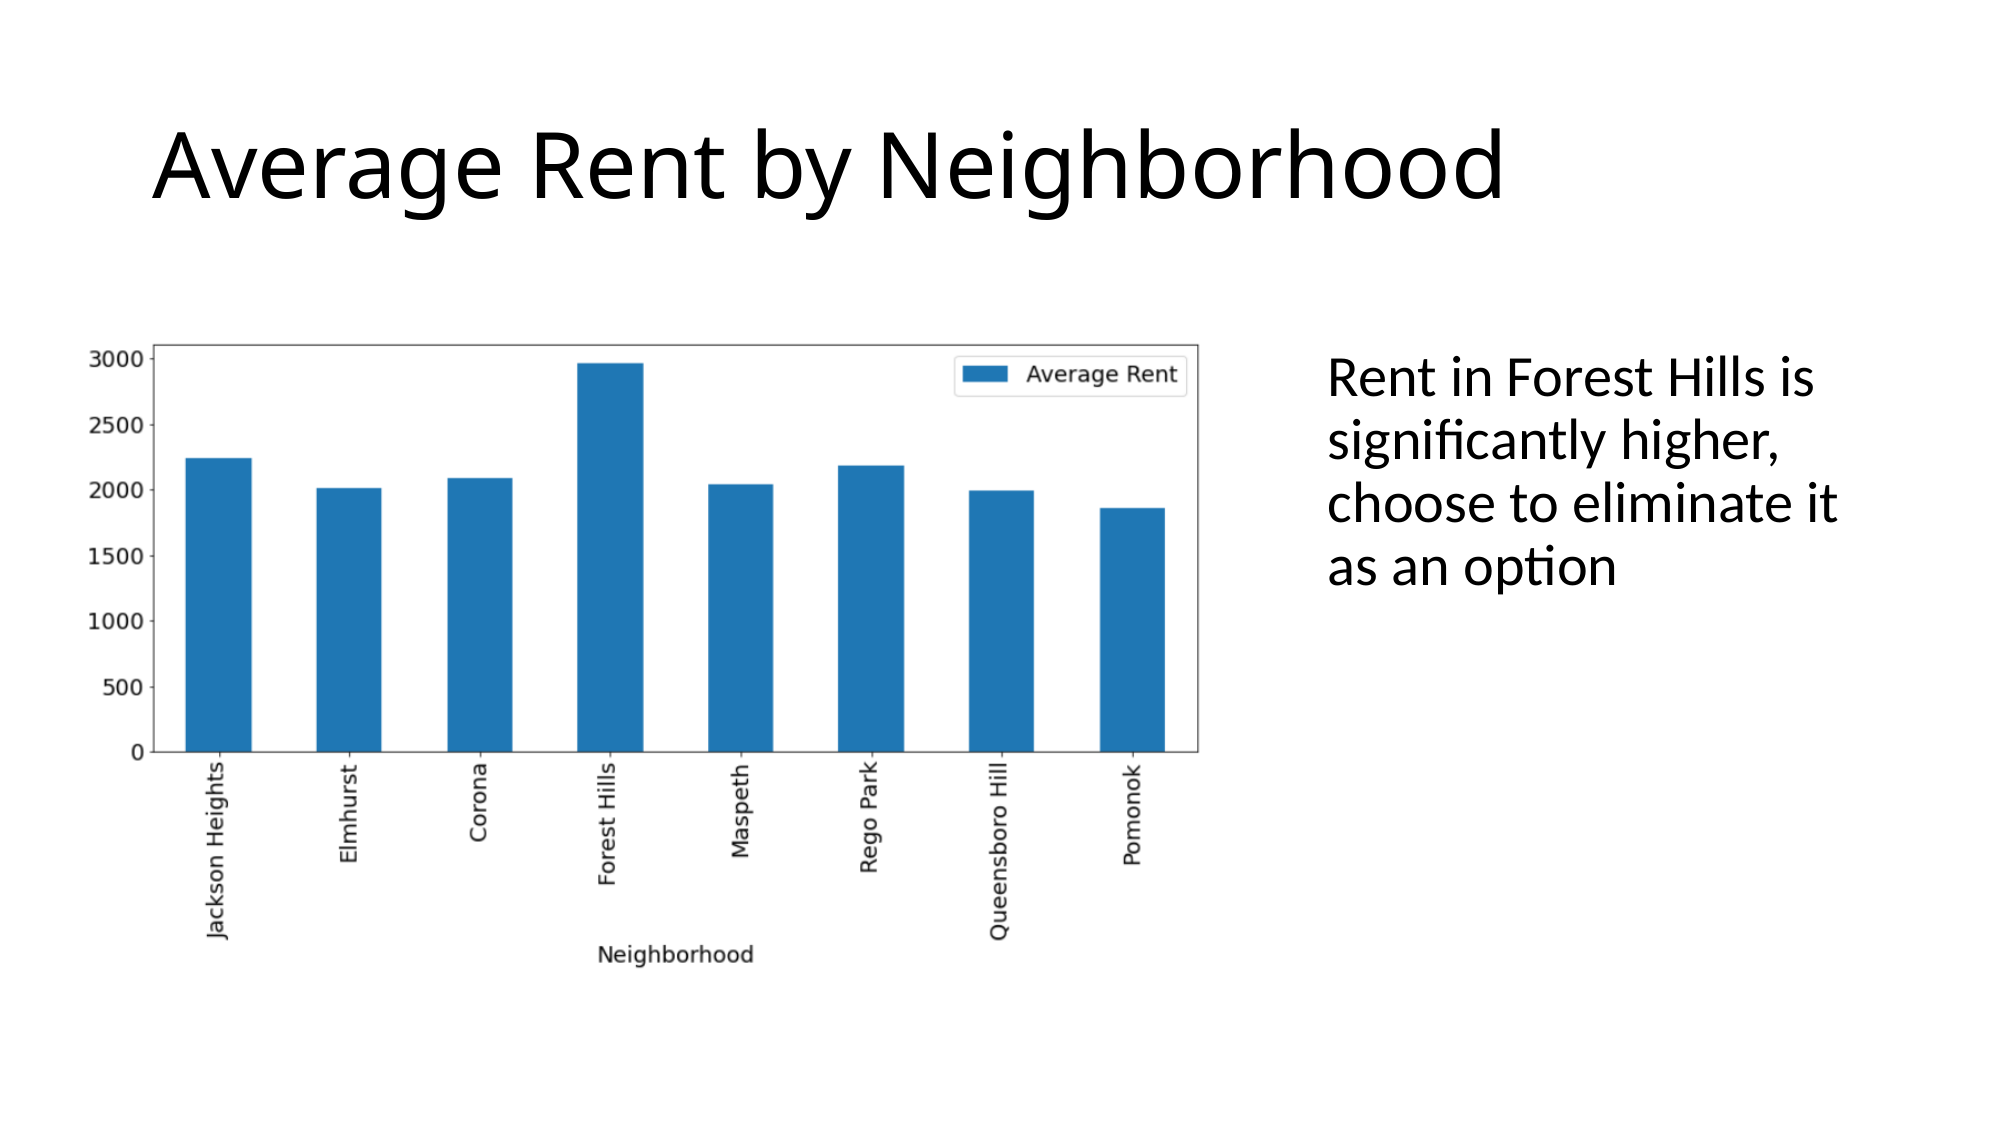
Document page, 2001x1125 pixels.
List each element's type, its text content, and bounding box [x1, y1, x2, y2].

picture [75, 338, 1205, 974]
title Average Rent by Neighborhood [137, 59, 1863, 278]
list Rent in Forest Hills is significantly higher, choose to eliminate it as an option [1312, 338, 1863, 1014]
